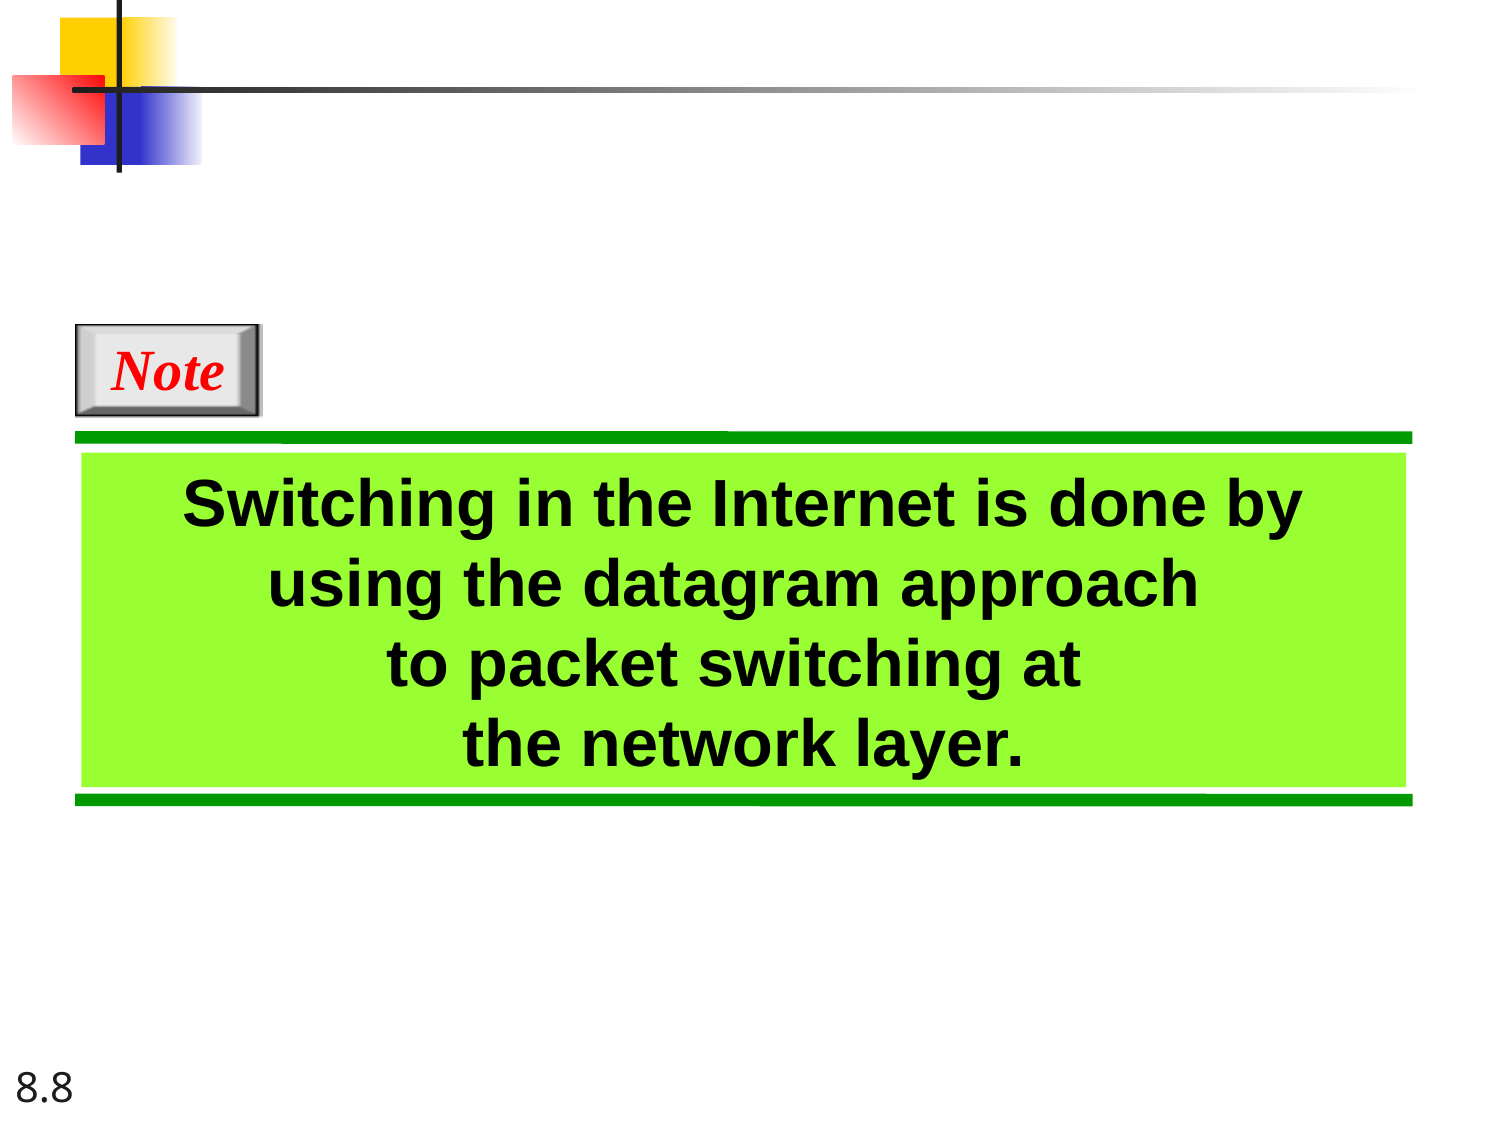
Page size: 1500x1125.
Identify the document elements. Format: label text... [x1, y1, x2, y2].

text_box [122, 17, 177, 86]
text_box [116, 0, 122, 87]
text_box [122, 93, 141, 165]
text_box [60, 17, 116, 86]
text_box [141, 93, 202, 165]
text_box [74, 324, 263, 419]
text_box [116, 93, 122, 173]
text_box [72, 87, 1423, 93]
slide_number 8.8 [0, 1050, 313, 1125]
text_box [80, 93, 116, 165]
text_box [12, 75, 105, 145]
text_box Switching in the Internet is done by using the datagram approach to packet switching at the network layer. [81, 452, 1407, 788]
